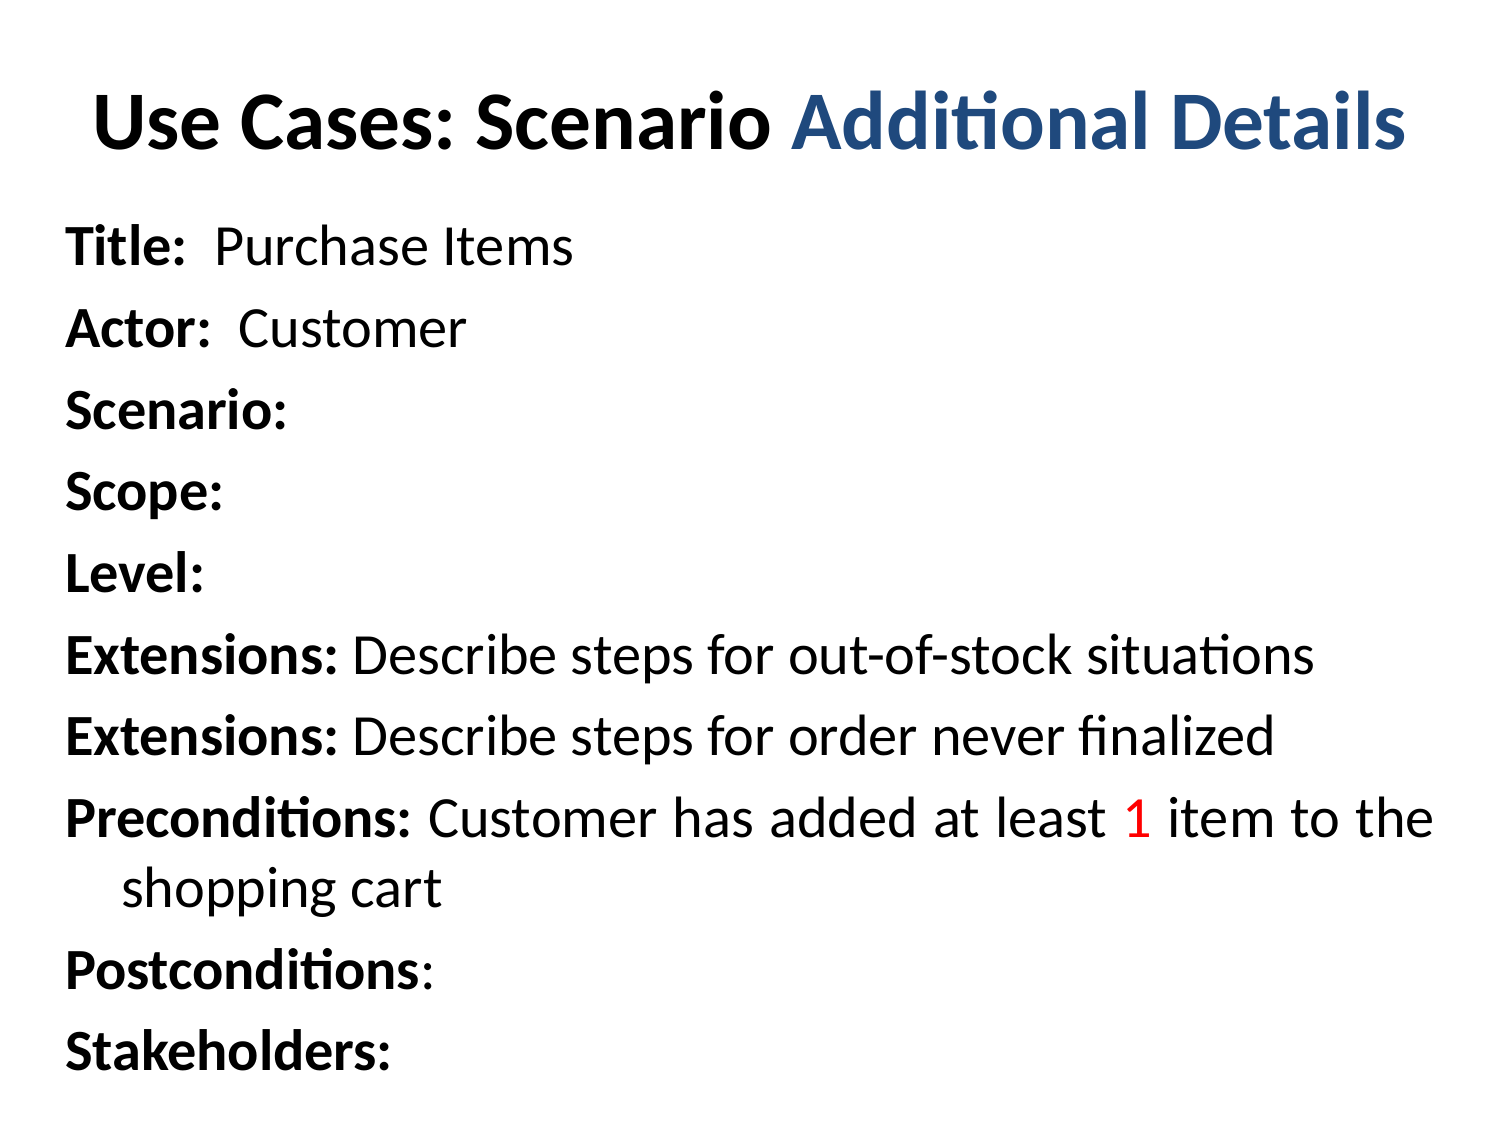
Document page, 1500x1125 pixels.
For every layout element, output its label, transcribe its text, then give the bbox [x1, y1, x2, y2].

list Title: Purchase Items Actor: Customer Scenario: Scope: Level: Extensions: Describe steps for out-of-stock situations Extensions: Describe steps for order never finalized Preconditions: Customer has added at least 1 item to the shopping cart Postconditions: Stakeholders: [50, 200, 1450, 1063]
title Use Cases: Scenario Additional Details [75, 45, 1425, 188]
